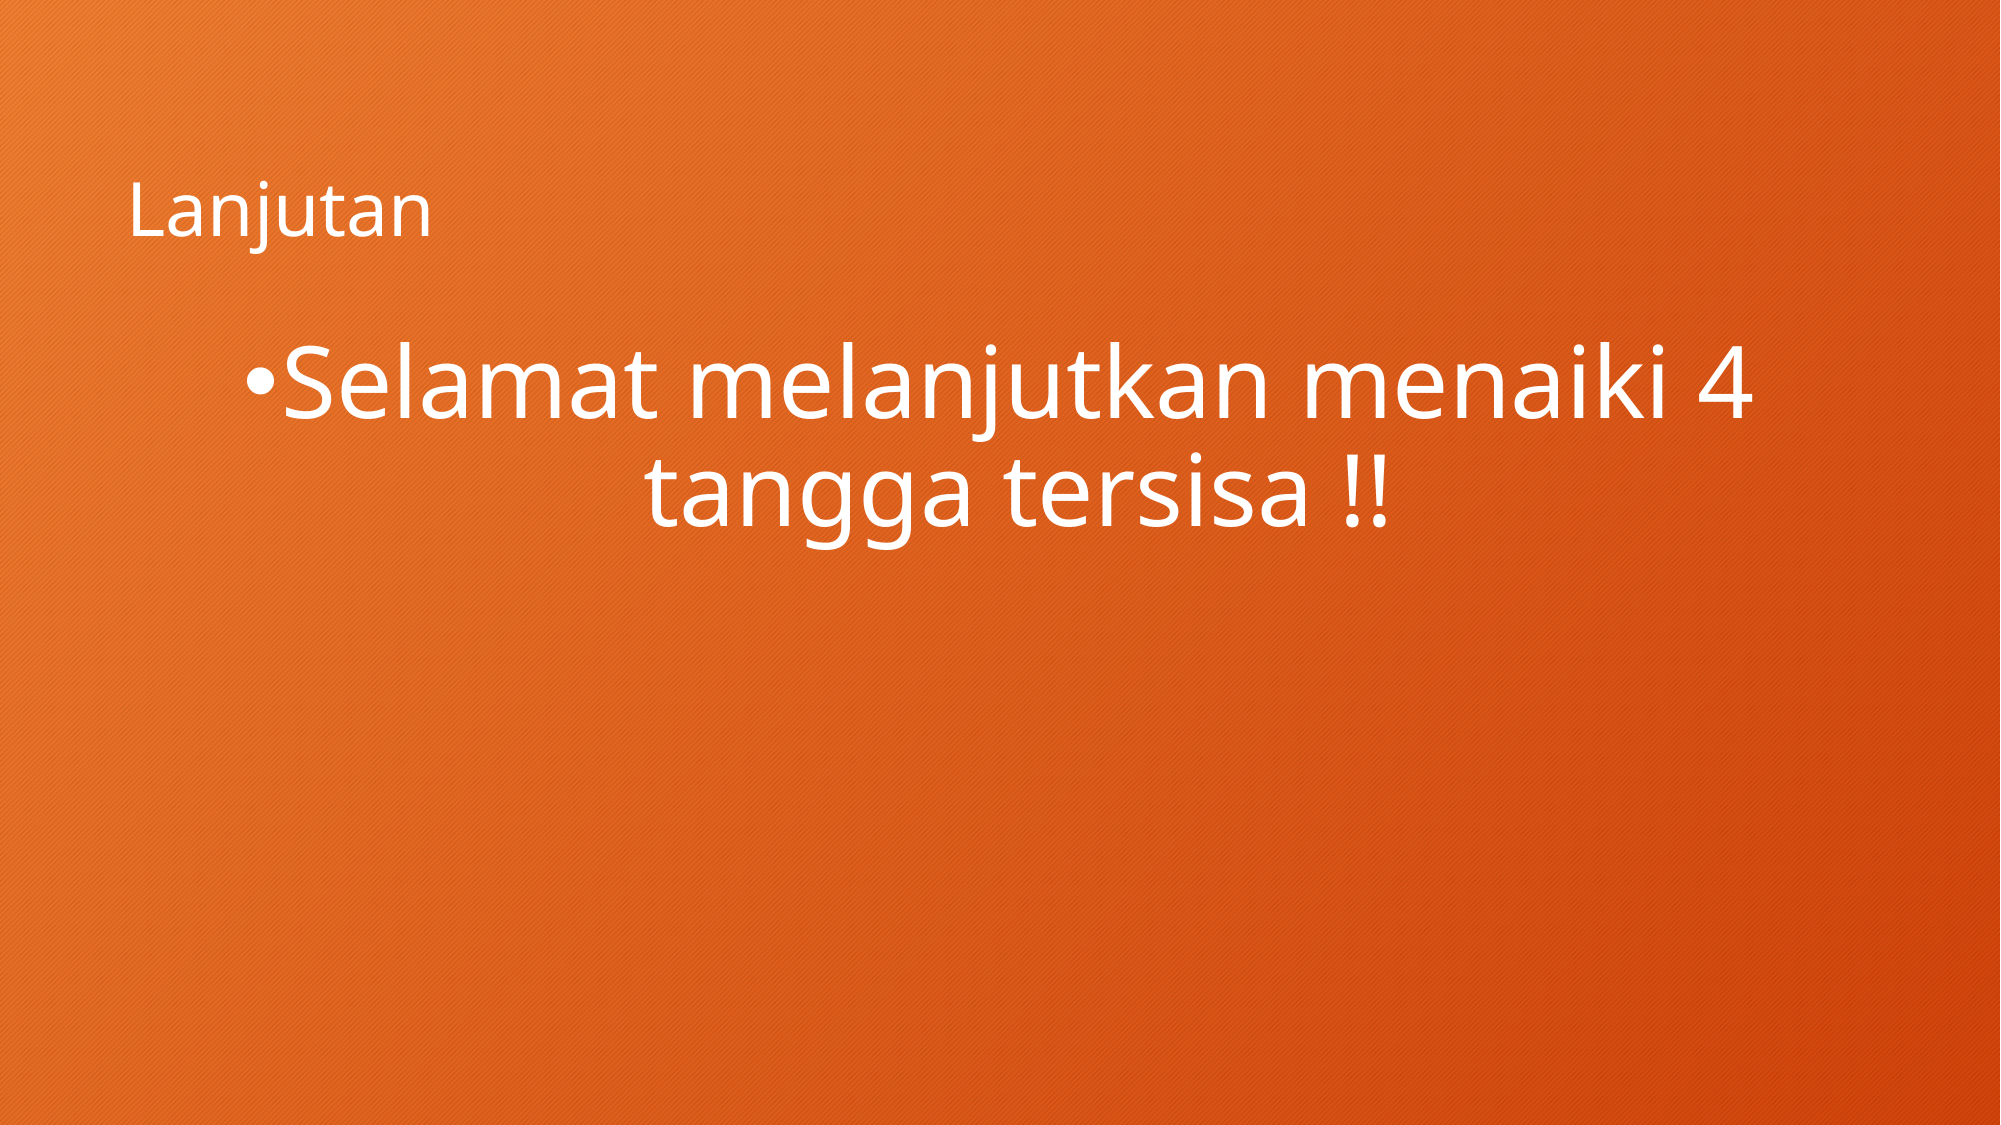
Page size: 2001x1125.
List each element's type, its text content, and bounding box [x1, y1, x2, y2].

title Lanjutan [111, 123, 1689, 301]
list Selamat melanjutkan menaiki 4 tangga tersisa !! [149, 324, 1850, 950]
